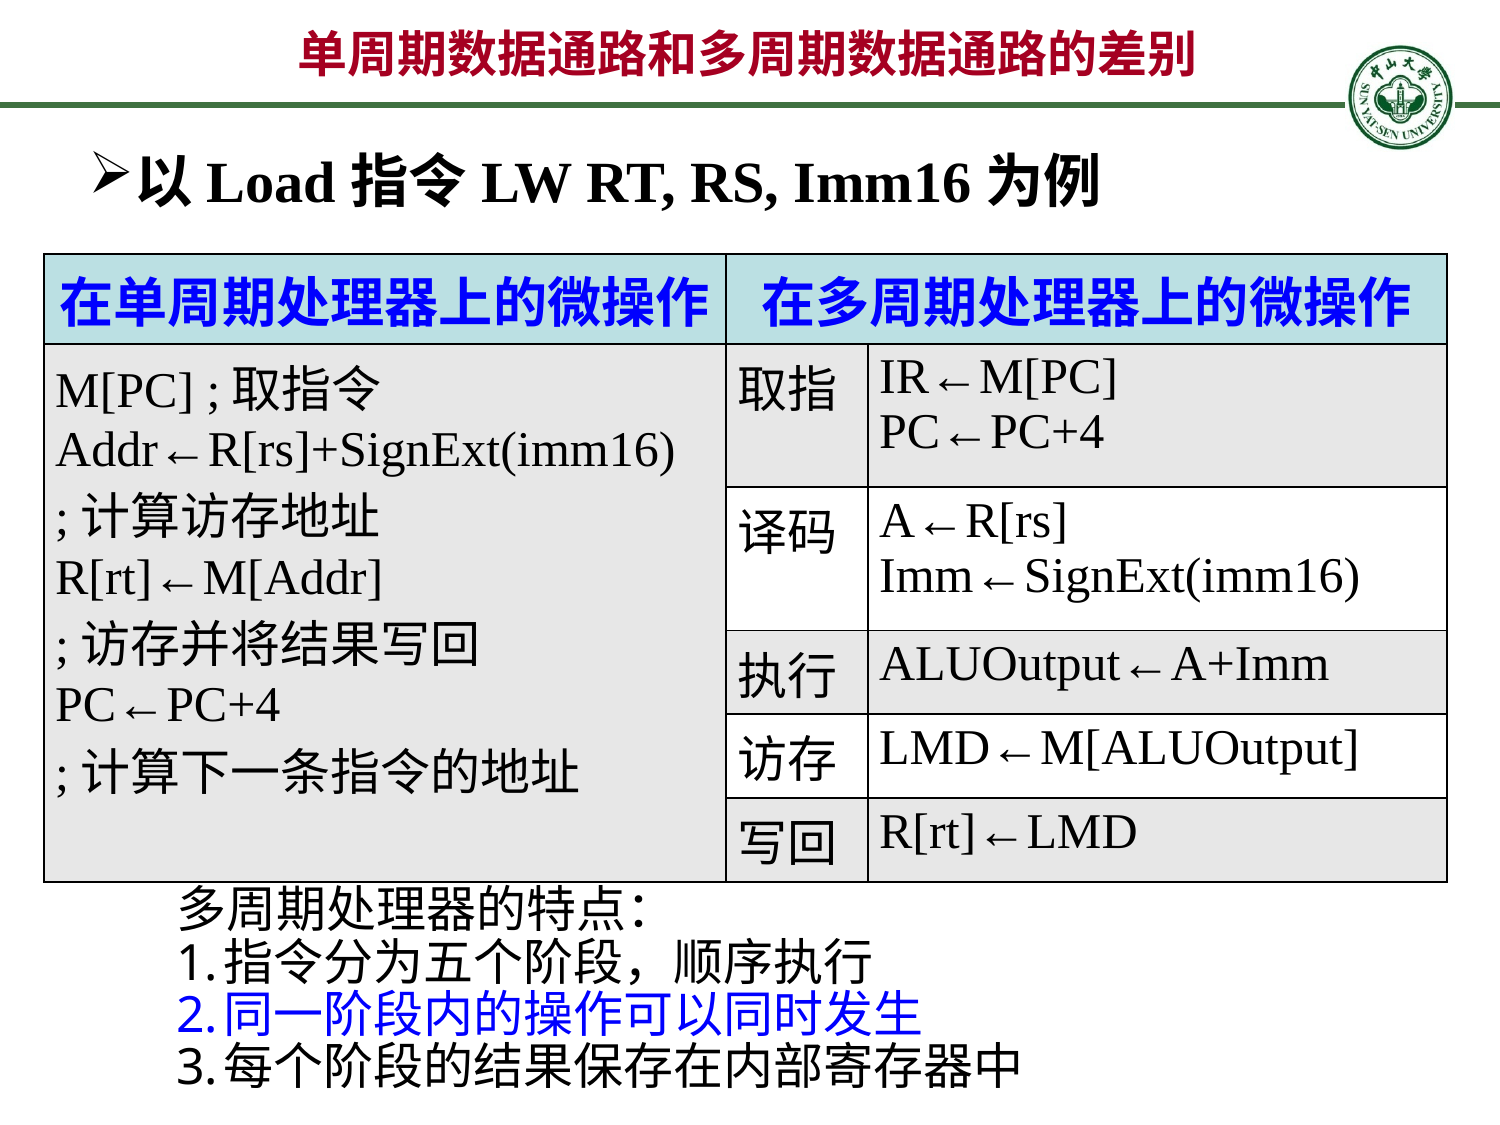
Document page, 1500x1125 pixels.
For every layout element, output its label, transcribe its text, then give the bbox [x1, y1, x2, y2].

table_cell R[rt]←LMD [869, 799, 1446, 881]
table_cell IR←M[PC] PC←PC+4 [869, 345, 1446, 486]
table_cell ALUOutput←A+Imm [869, 631, 1446, 713]
title 单周期数据通路和多周期数据通路的差别 [106, 23, 1388, 91]
list 以Load指令LW RT, RS, Imm16为例 [88, 101, 1401, 253]
table_cell A←R[rs] Imm←SignExt(imm16) [869, 488, 1446, 630]
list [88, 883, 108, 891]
picture [1345, 42, 1455, 152]
text_box 多周期处理器的特点： 指令分为五个阶段，顺序执行 同一阶段内的操作可以同时发生 每个阶段的结果保存在内部寄存器中 [74, 883, 1426, 1097]
table_cell 译码 [727, 488, 867, 630]
table_cell 取指 [727, 345, 867, 486]
table_cell LMD←M[ALUOutput] [869, 715, 1446, 797]
table_cell M[PC] ;取指令 Addr←R[rs]+SignExt(imm16) ;计算访存地址 R[rt]←M[Addr] ;访存并将结果写回 PC←PC+4 ;计算下一条指令的地址 [45, 345, 725, 881]
table_cell 访存 [727, 715, 867, 797]
table_header 在单周期处理器上的微操作 [45, 255, 725, 343]
table_header 在多周期处理器上的微操作 [727, 255, 1446, 343]
table_cell 写回 [727, 799, 867, 881]
table_cell 执行 [727, 631, 867, 713]
